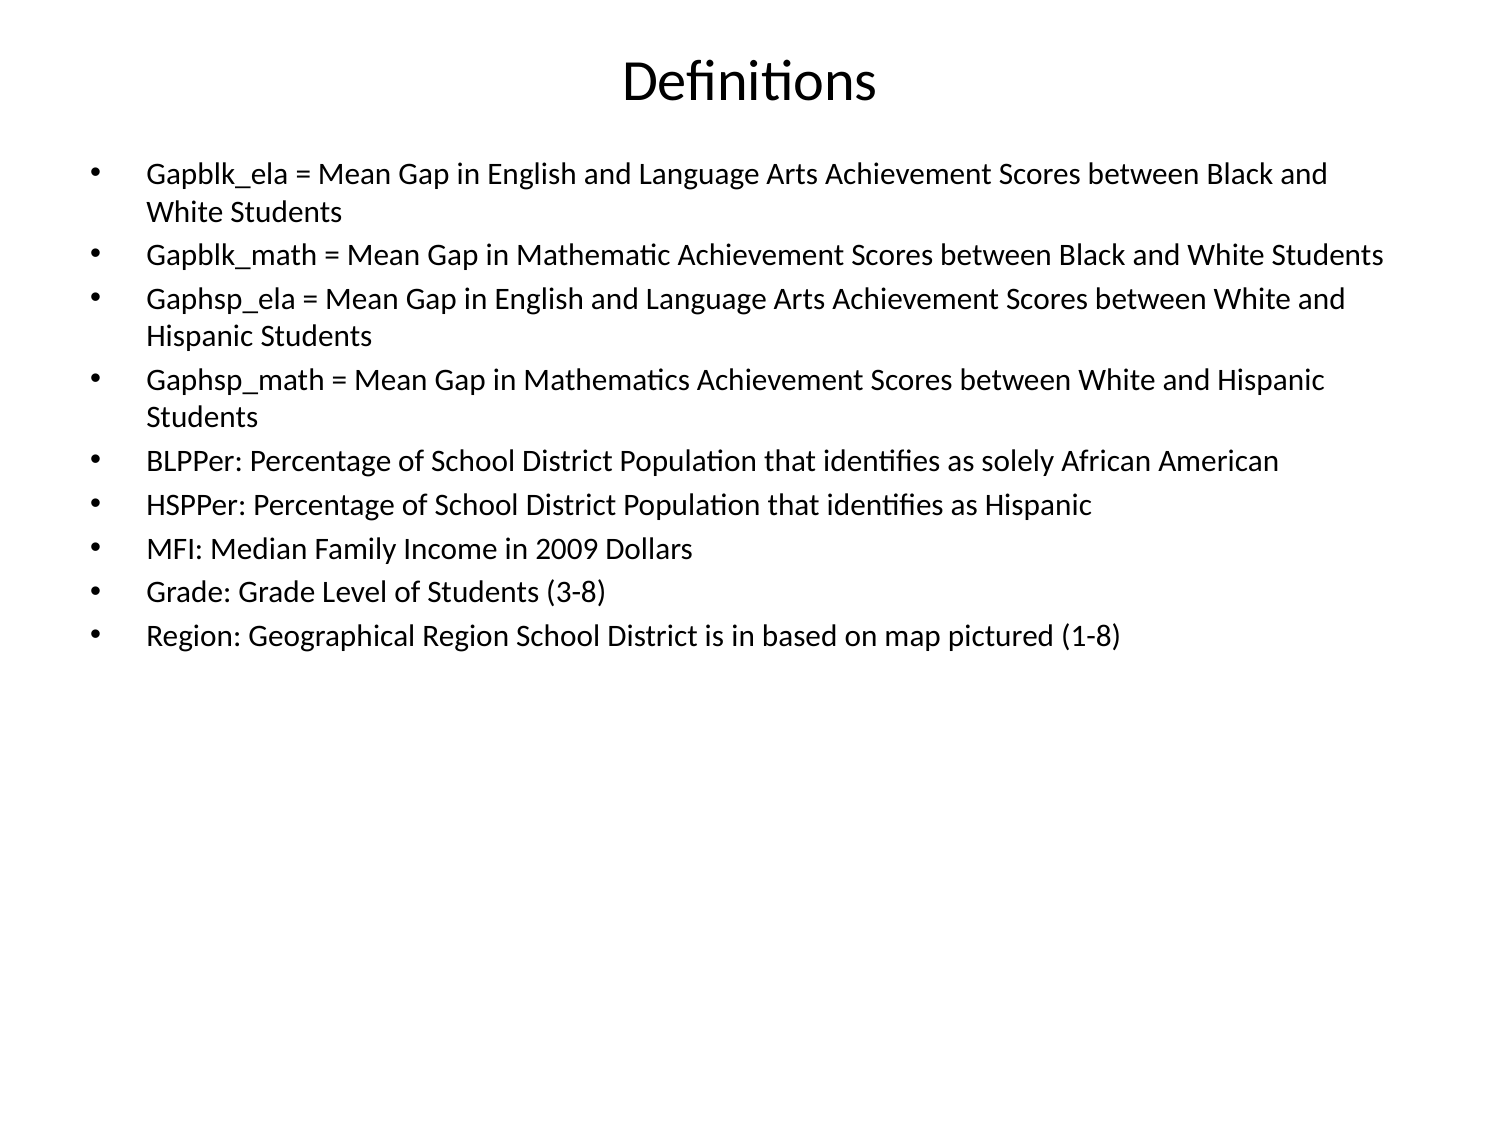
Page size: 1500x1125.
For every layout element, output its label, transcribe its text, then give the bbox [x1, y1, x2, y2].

title Definitions [75, 9, 1425, 145]
list Gapblk_ela = Mean Gap in English and Language Arts Achievement Scores between Black and White Students Gapblk_math = Mean Gap in Mathematic Achievement Scores between Black and White Students Gaphsp_ela = Mean Gap in English and Language Arts Achievement Scores between White and Hispanic Students Gaphsp_math = Mean Gap in Mathematics Achievement Scores between White and Hispanic Students BLPPer: Percentage of School District Population that identifies as solely African American HSPPer: Percentage of School District Population that identifies as Hispanic MFI: Median Family Income in 2009 Dollars Grade: Grade Level of Students (3-8) Region: Geographical Region School District is in based on map pictured (1-8) [75, 145, 1425, 1013]
